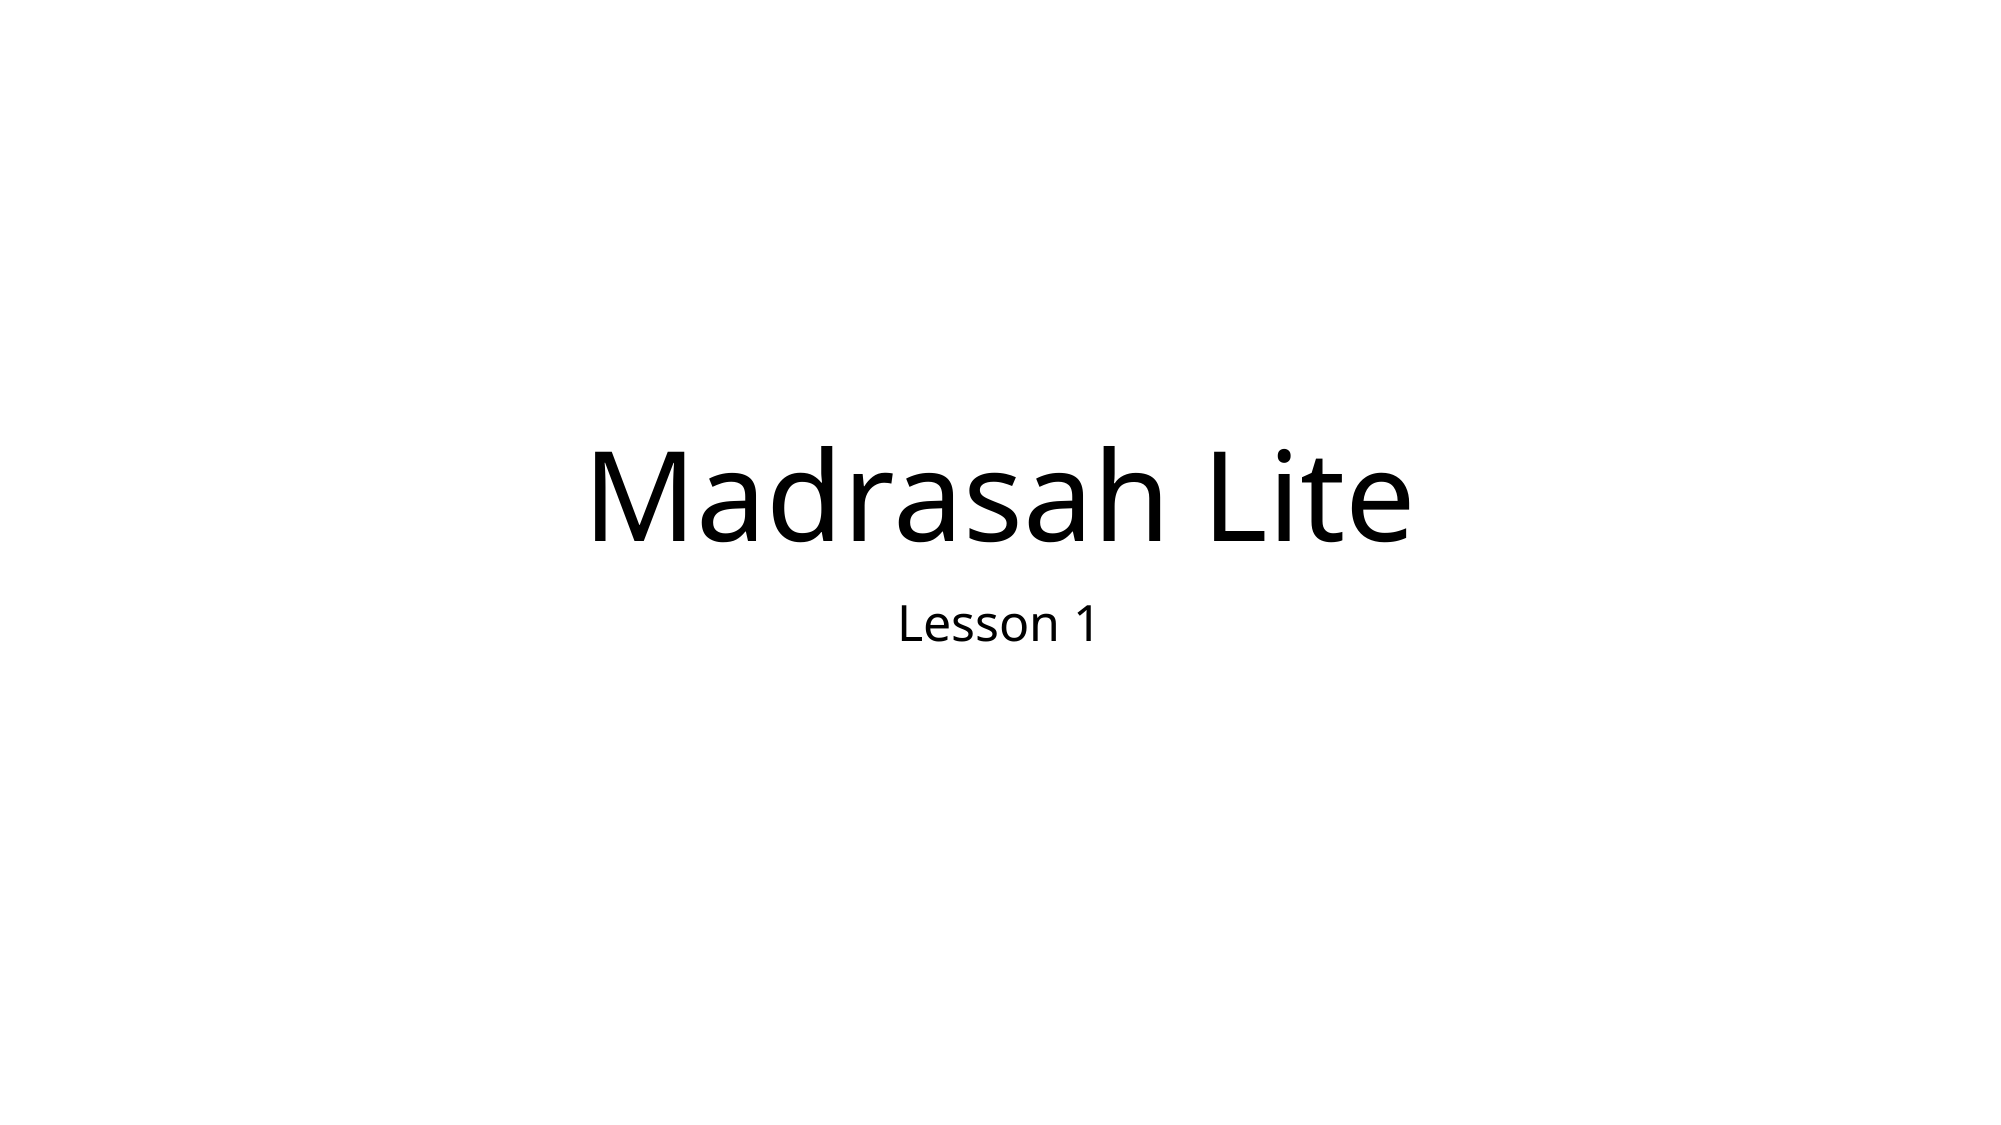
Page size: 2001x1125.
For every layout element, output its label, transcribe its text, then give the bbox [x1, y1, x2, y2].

title Madrasah Lite [249, 184, 1750, 576]
subtitle Lesson 1 [249, 590, 1750, 863]
